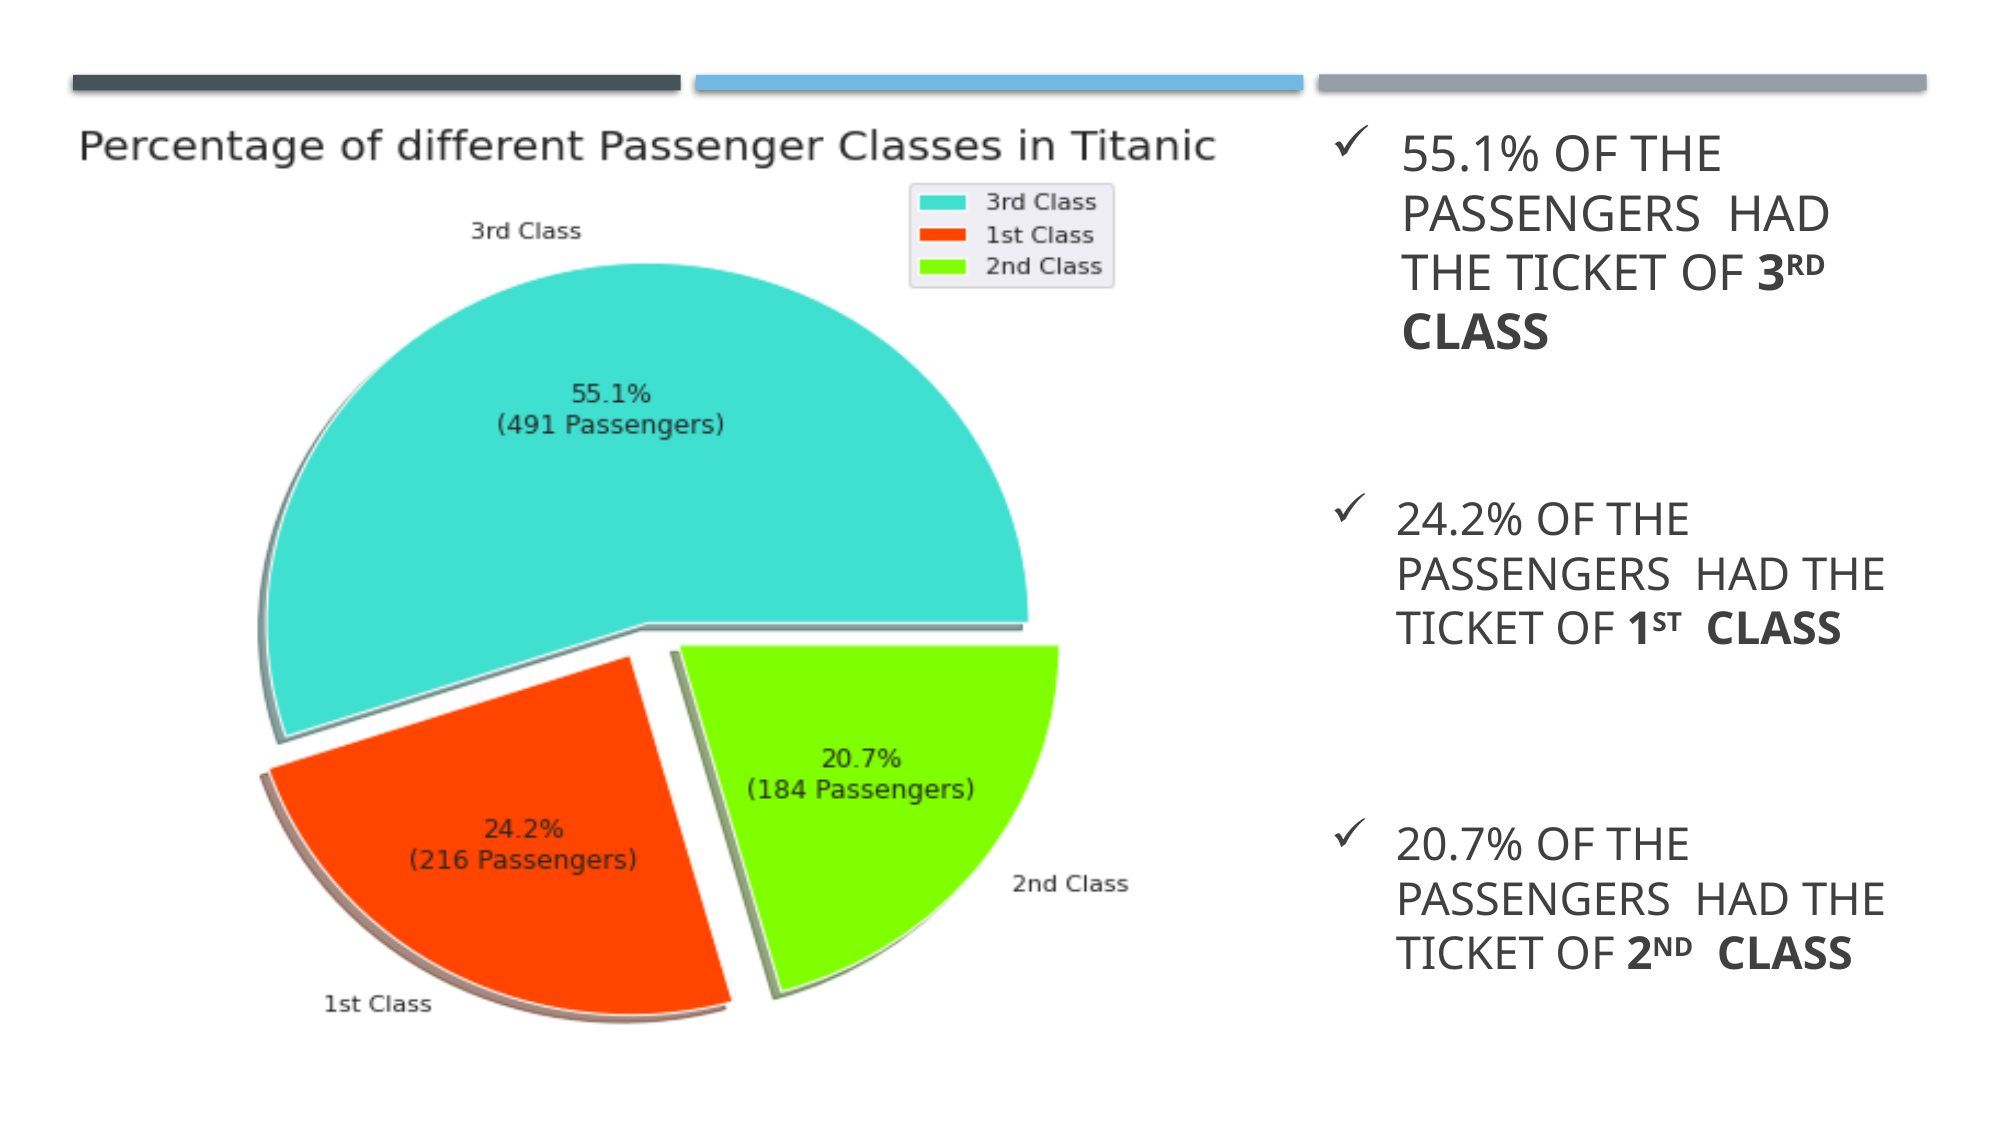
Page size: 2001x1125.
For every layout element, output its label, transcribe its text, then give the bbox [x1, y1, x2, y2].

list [63, 114, 1234, 1090]
title 55.1% of the Passengers Had the ticket of 3rd Class [1315, 114, 1903, 368]
text_box 24.2% of the Passengers Had the ticket of 1st Class [1315, 426, 1903, 662]
text_box 20.7% of the Passengers Had the ticket of 2nd Class [1315, 751, 1903, 986]
